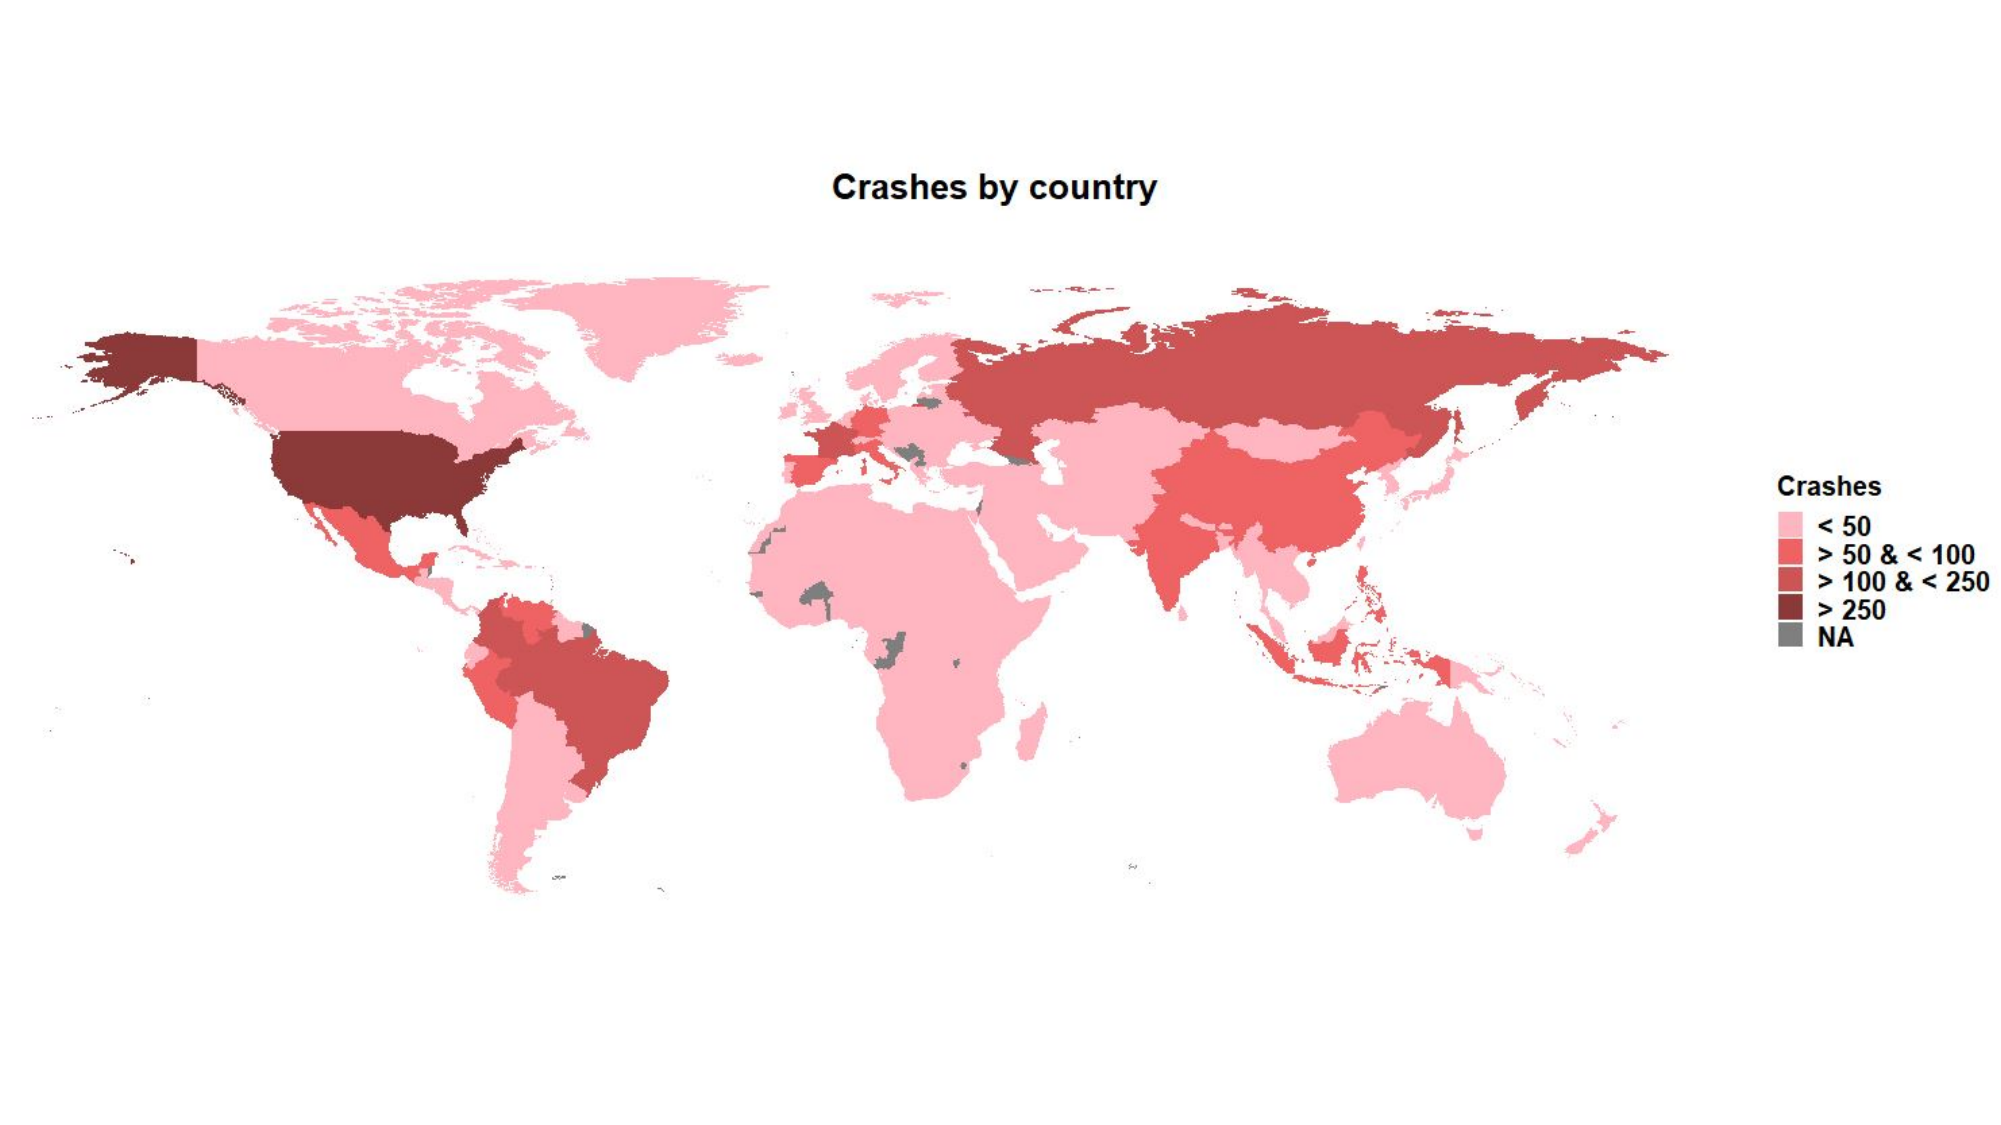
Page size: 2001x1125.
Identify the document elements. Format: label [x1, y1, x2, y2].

picture [0, 113, 2000, 977]
